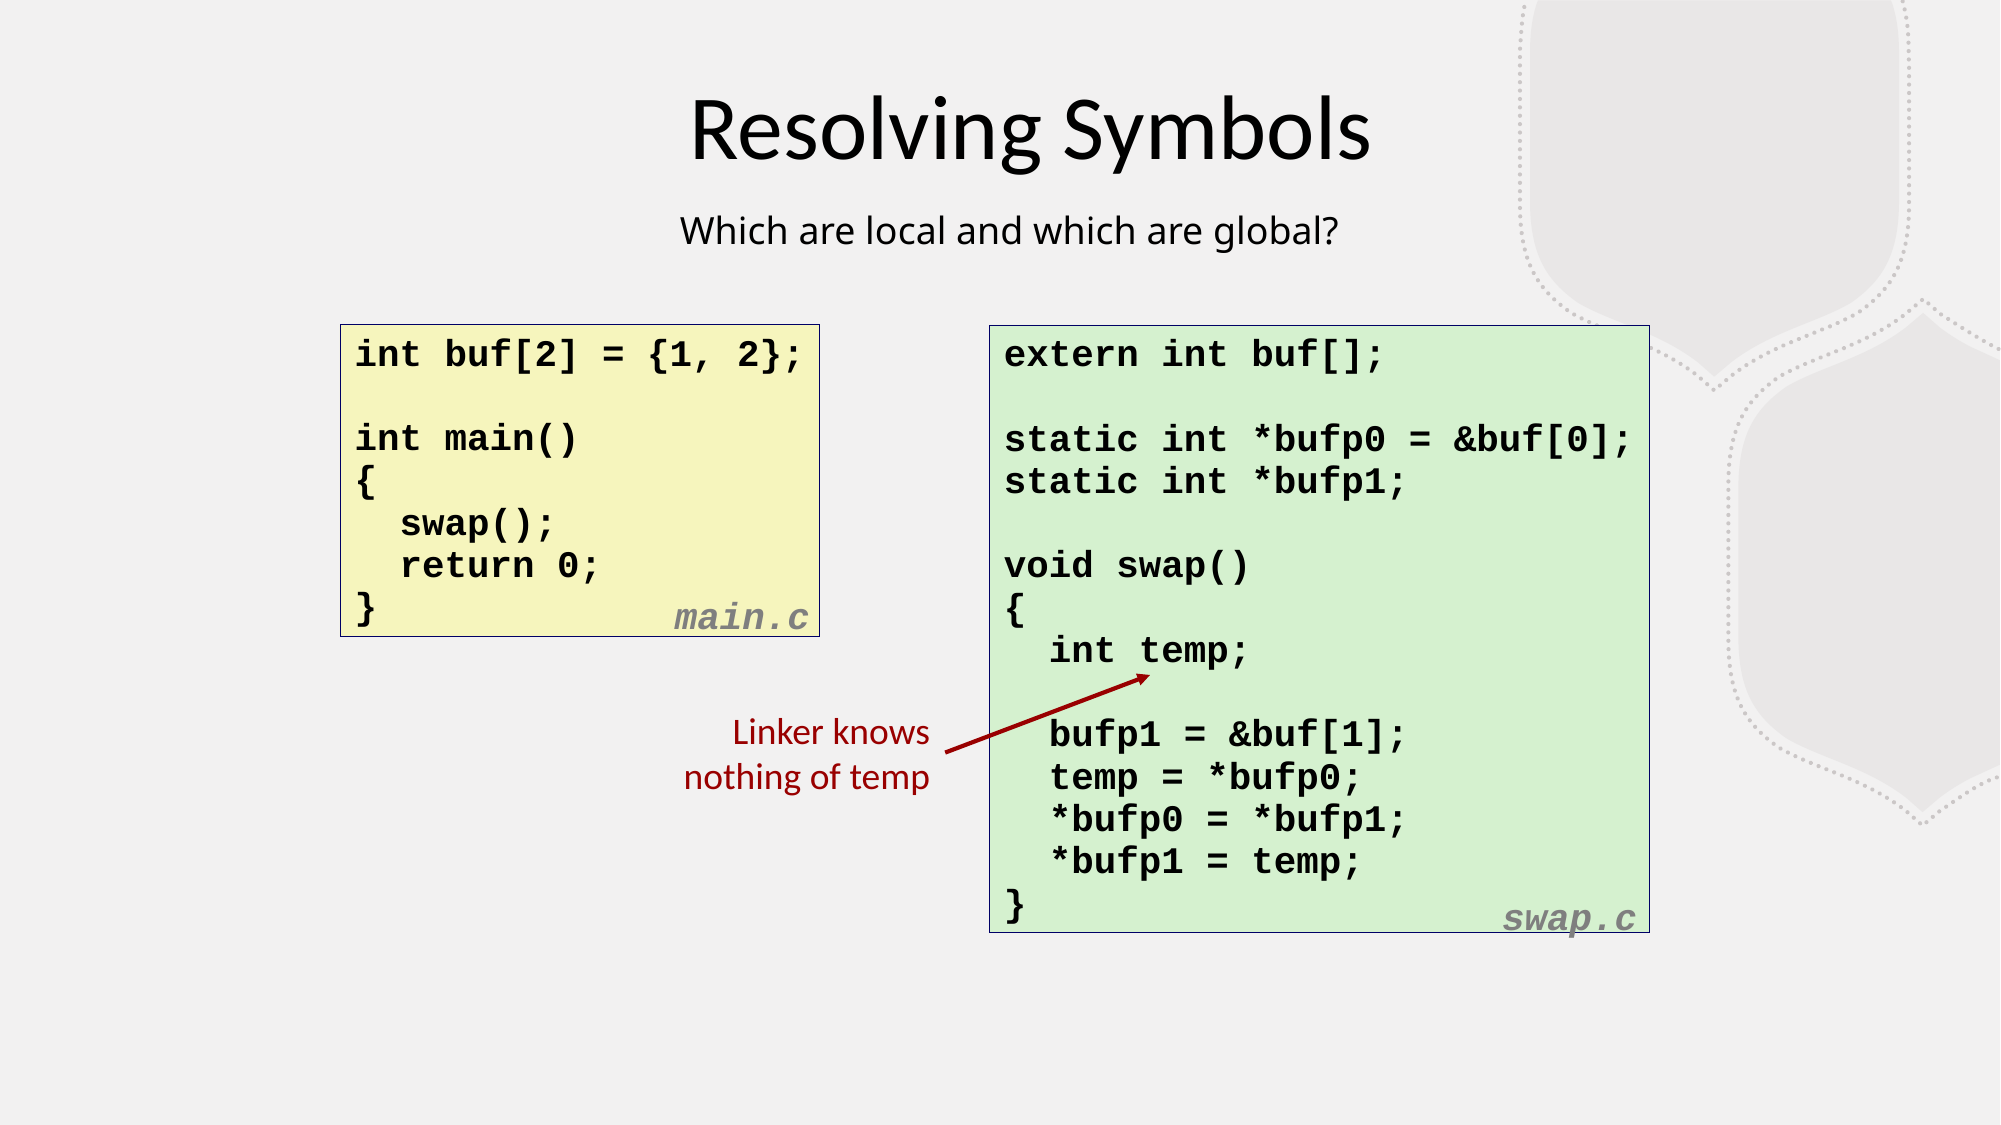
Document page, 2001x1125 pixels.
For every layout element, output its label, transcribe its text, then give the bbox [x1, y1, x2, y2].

text_box extern int buf[]; static int *bufp0 = &buf[0]; static int *bufp1; void swap() { int temp; bufp1 = &buf[1]; temp = *bufp0; *bufp0 = *bufp1; *bufp1 = temp; } [989, 324, 1649, 933]
text_box swap.c [1487, 888, 1653, 947]
text_box int buf[2] = {1, 2}; int main() { swap(); return 0; } [339, 324, 820, 636]
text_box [946, 674, 1150, 754]
text_box main.c [659, 587, 825, 646]
text_box Resolving Symbols [316, 59, 1747, 188]
text_box Which are local and which are global? [664, 199, 1354, 260]
text_box Linker knows nothing of temp [668, 699, 946, 806]
